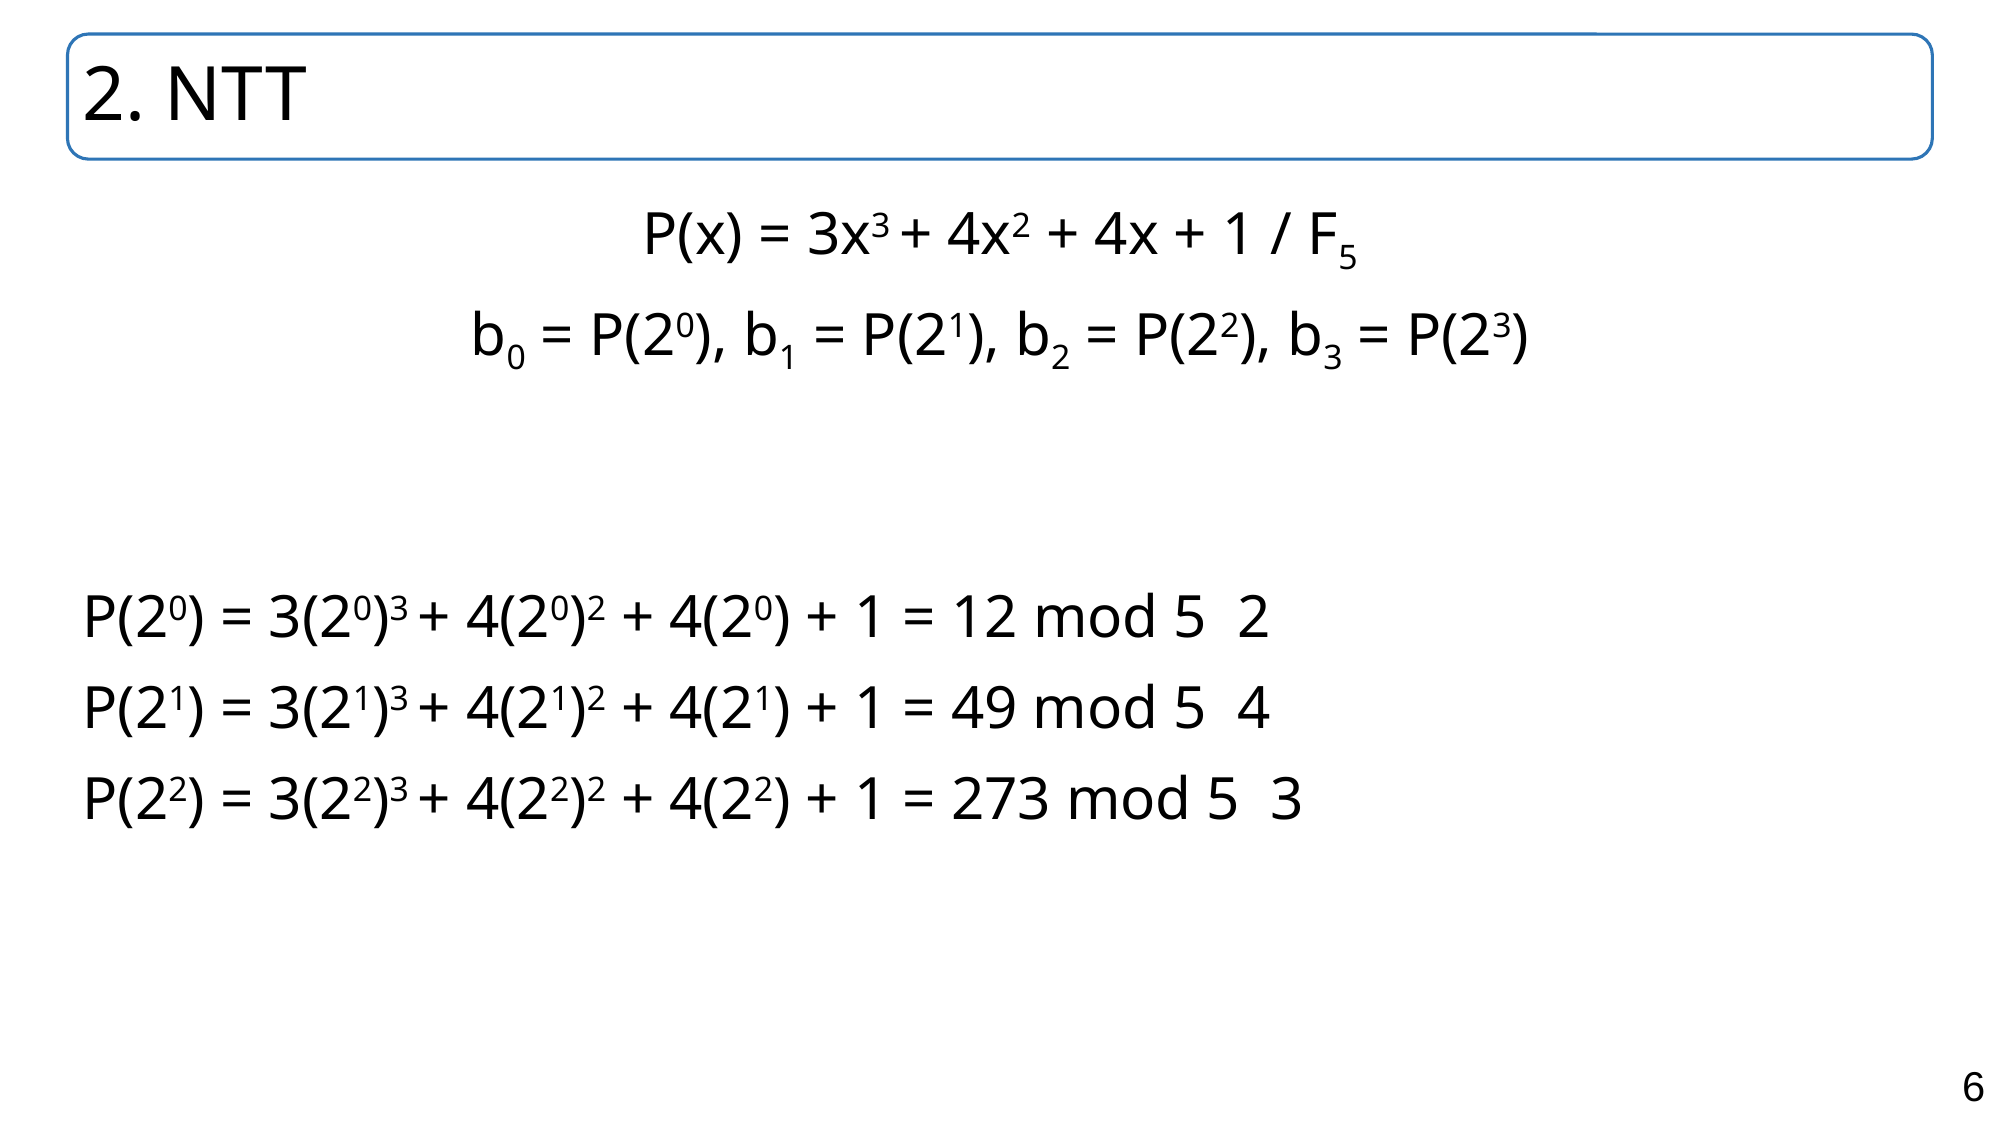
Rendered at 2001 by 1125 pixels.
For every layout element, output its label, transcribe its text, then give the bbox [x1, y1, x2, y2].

title 2. NTT [67, 34, 1933, 160]
